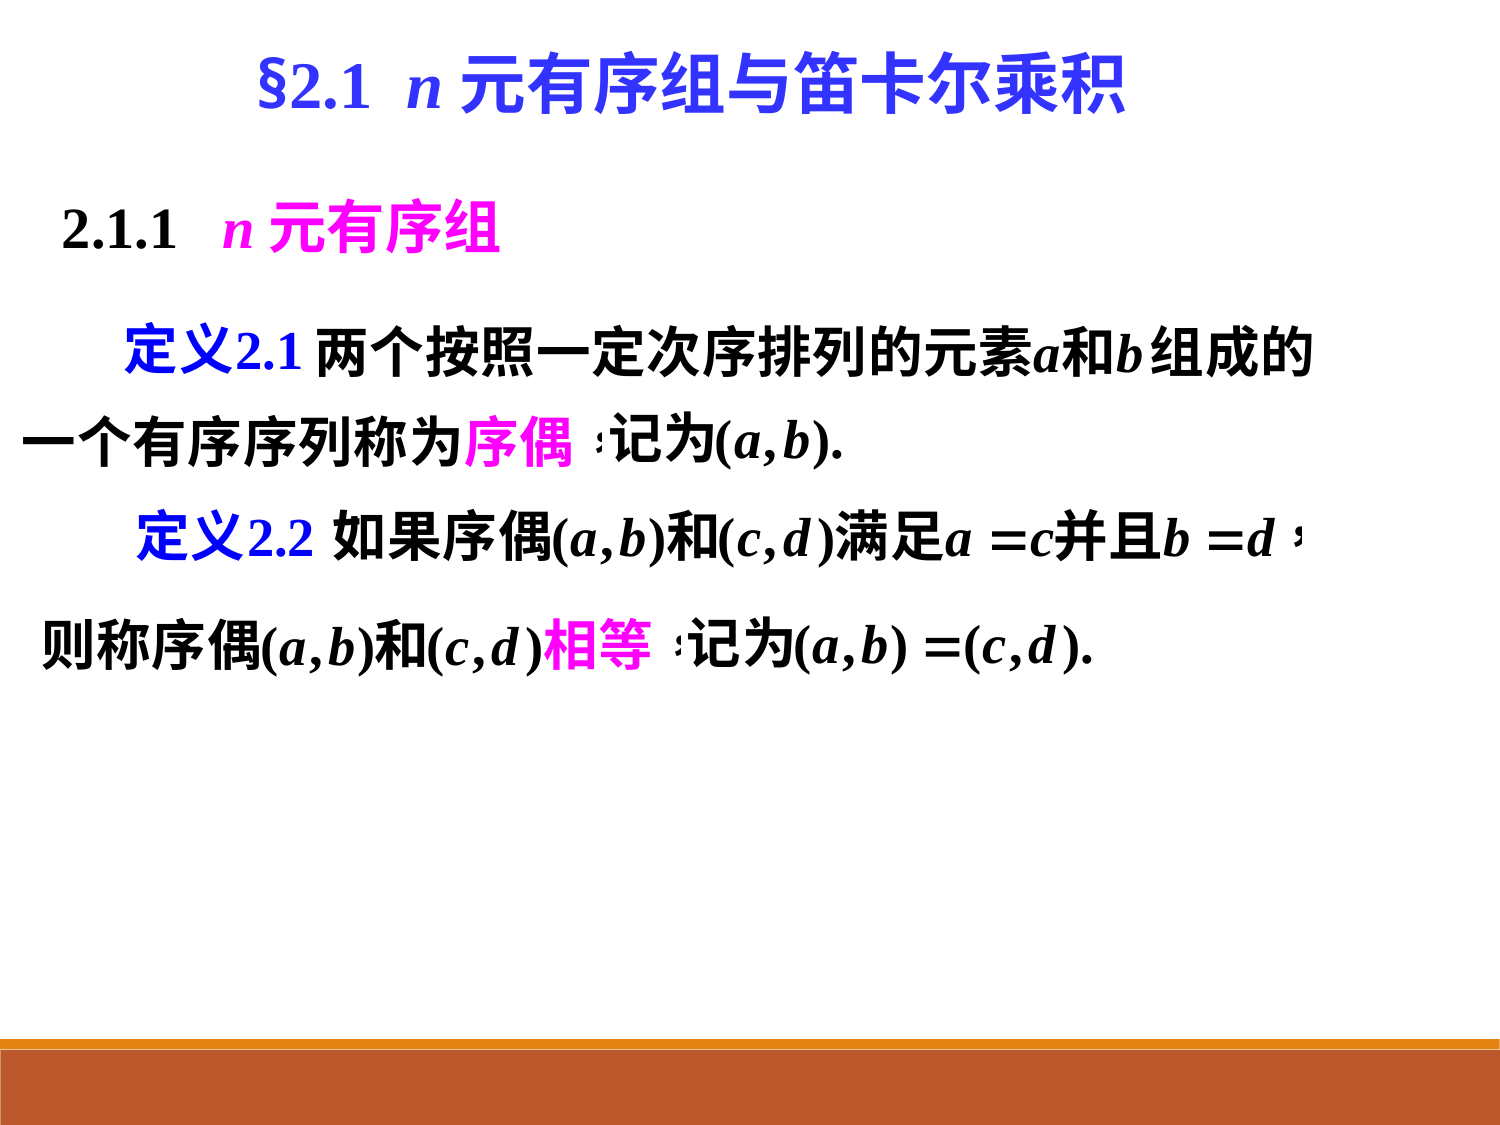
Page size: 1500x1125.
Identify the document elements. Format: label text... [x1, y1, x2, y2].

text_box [308, 316, 1322, 396]
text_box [679, 607, 1104, 687]
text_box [34, 609, 677, 689]
text_box 2.1.1 n元有序组 [47, 154, 1388, 268]
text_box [324, 501, 1303, 581]
text_box §2.1 n元有序组与笛卡尔乘积 [242, 18, 1483, 130]
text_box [601, 403, 852, 483]
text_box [117, 313, 310, 389]
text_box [129, 501, 324, 576]
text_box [15, 407, 598, 482]
